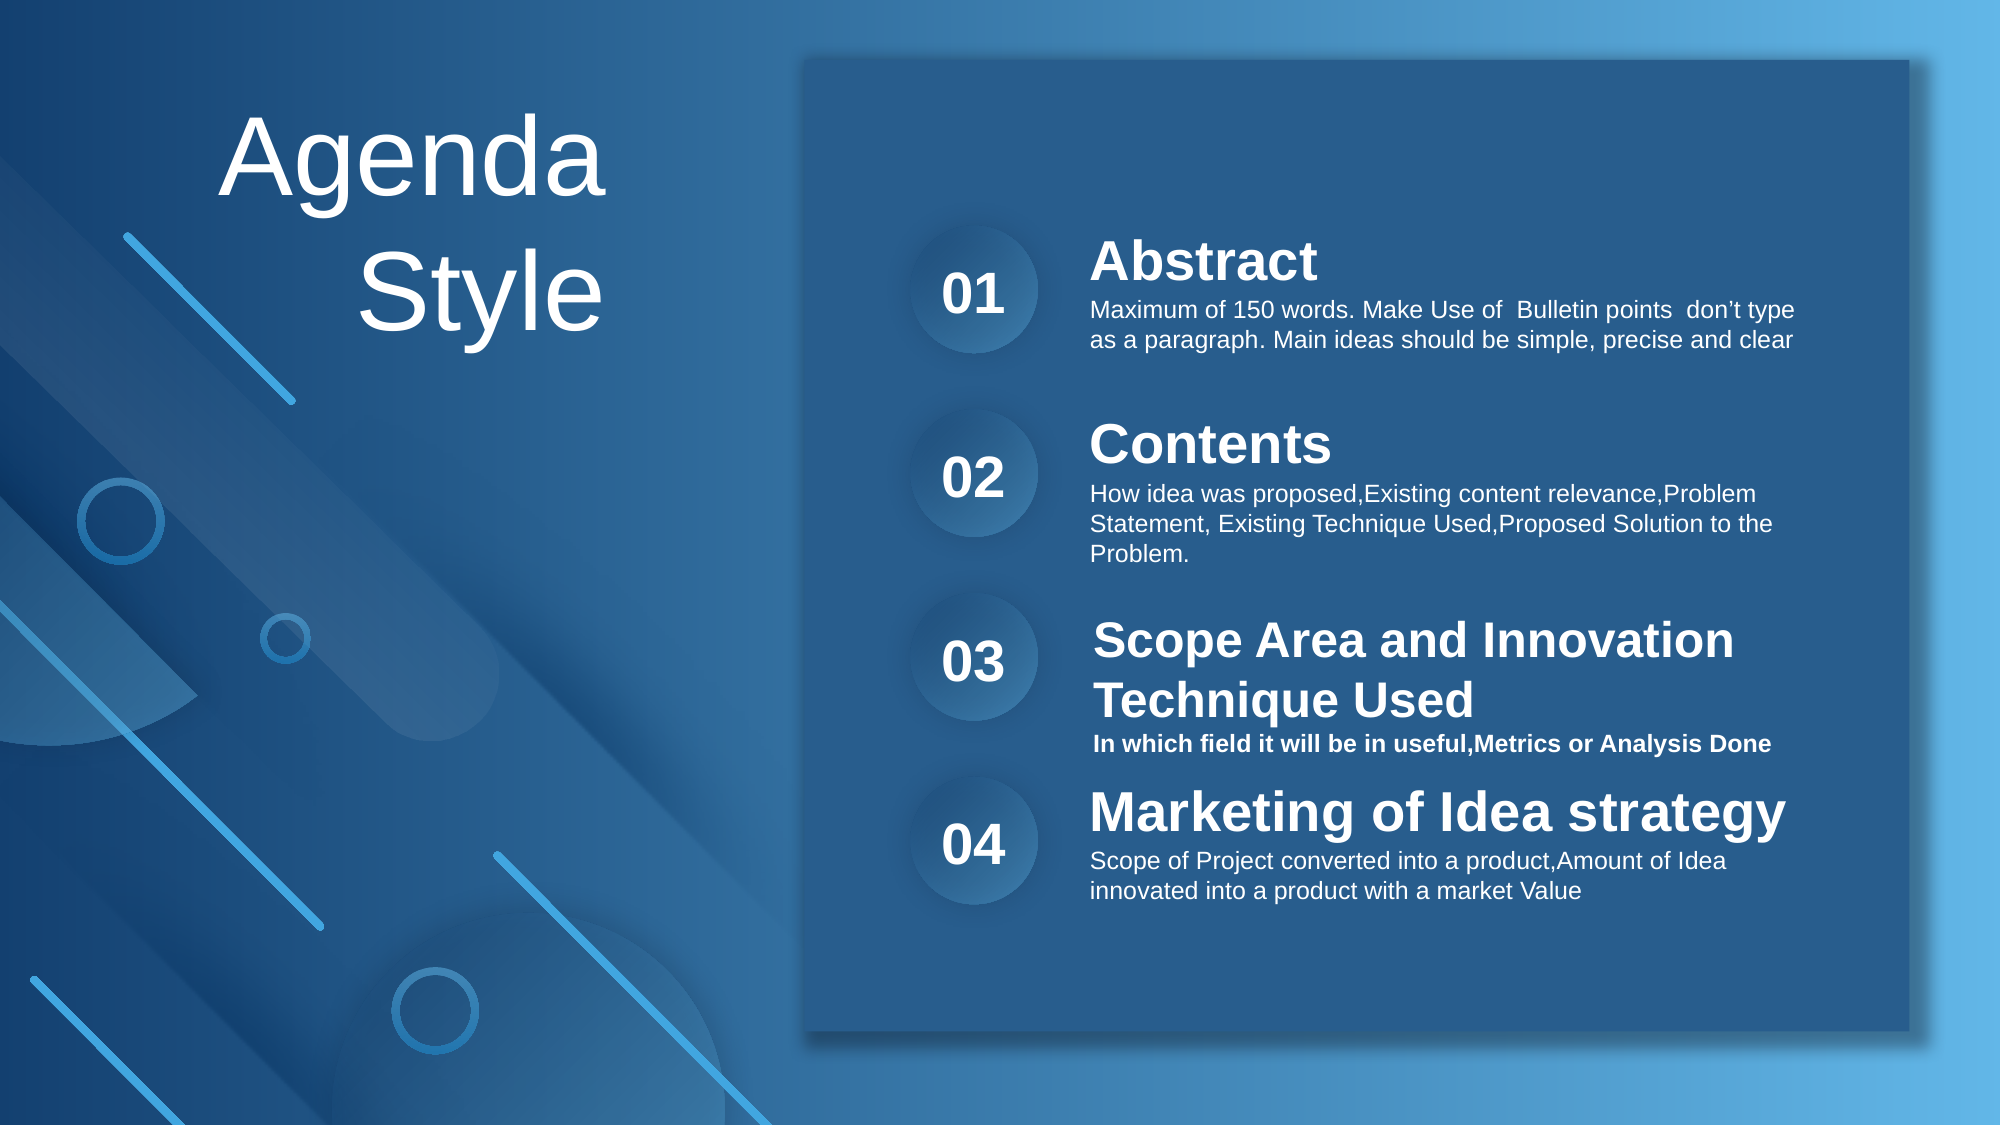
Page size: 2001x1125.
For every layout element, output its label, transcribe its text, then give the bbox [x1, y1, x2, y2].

text_box Agenda Style [174, 75, 621, 361]
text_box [1069, 600, 1815, 768]
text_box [1072, 767, 1815, 914]
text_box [1072, 216, 1815, 362]
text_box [804, 59, 1910, 1032]
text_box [1072, 400, 1815, 576]
